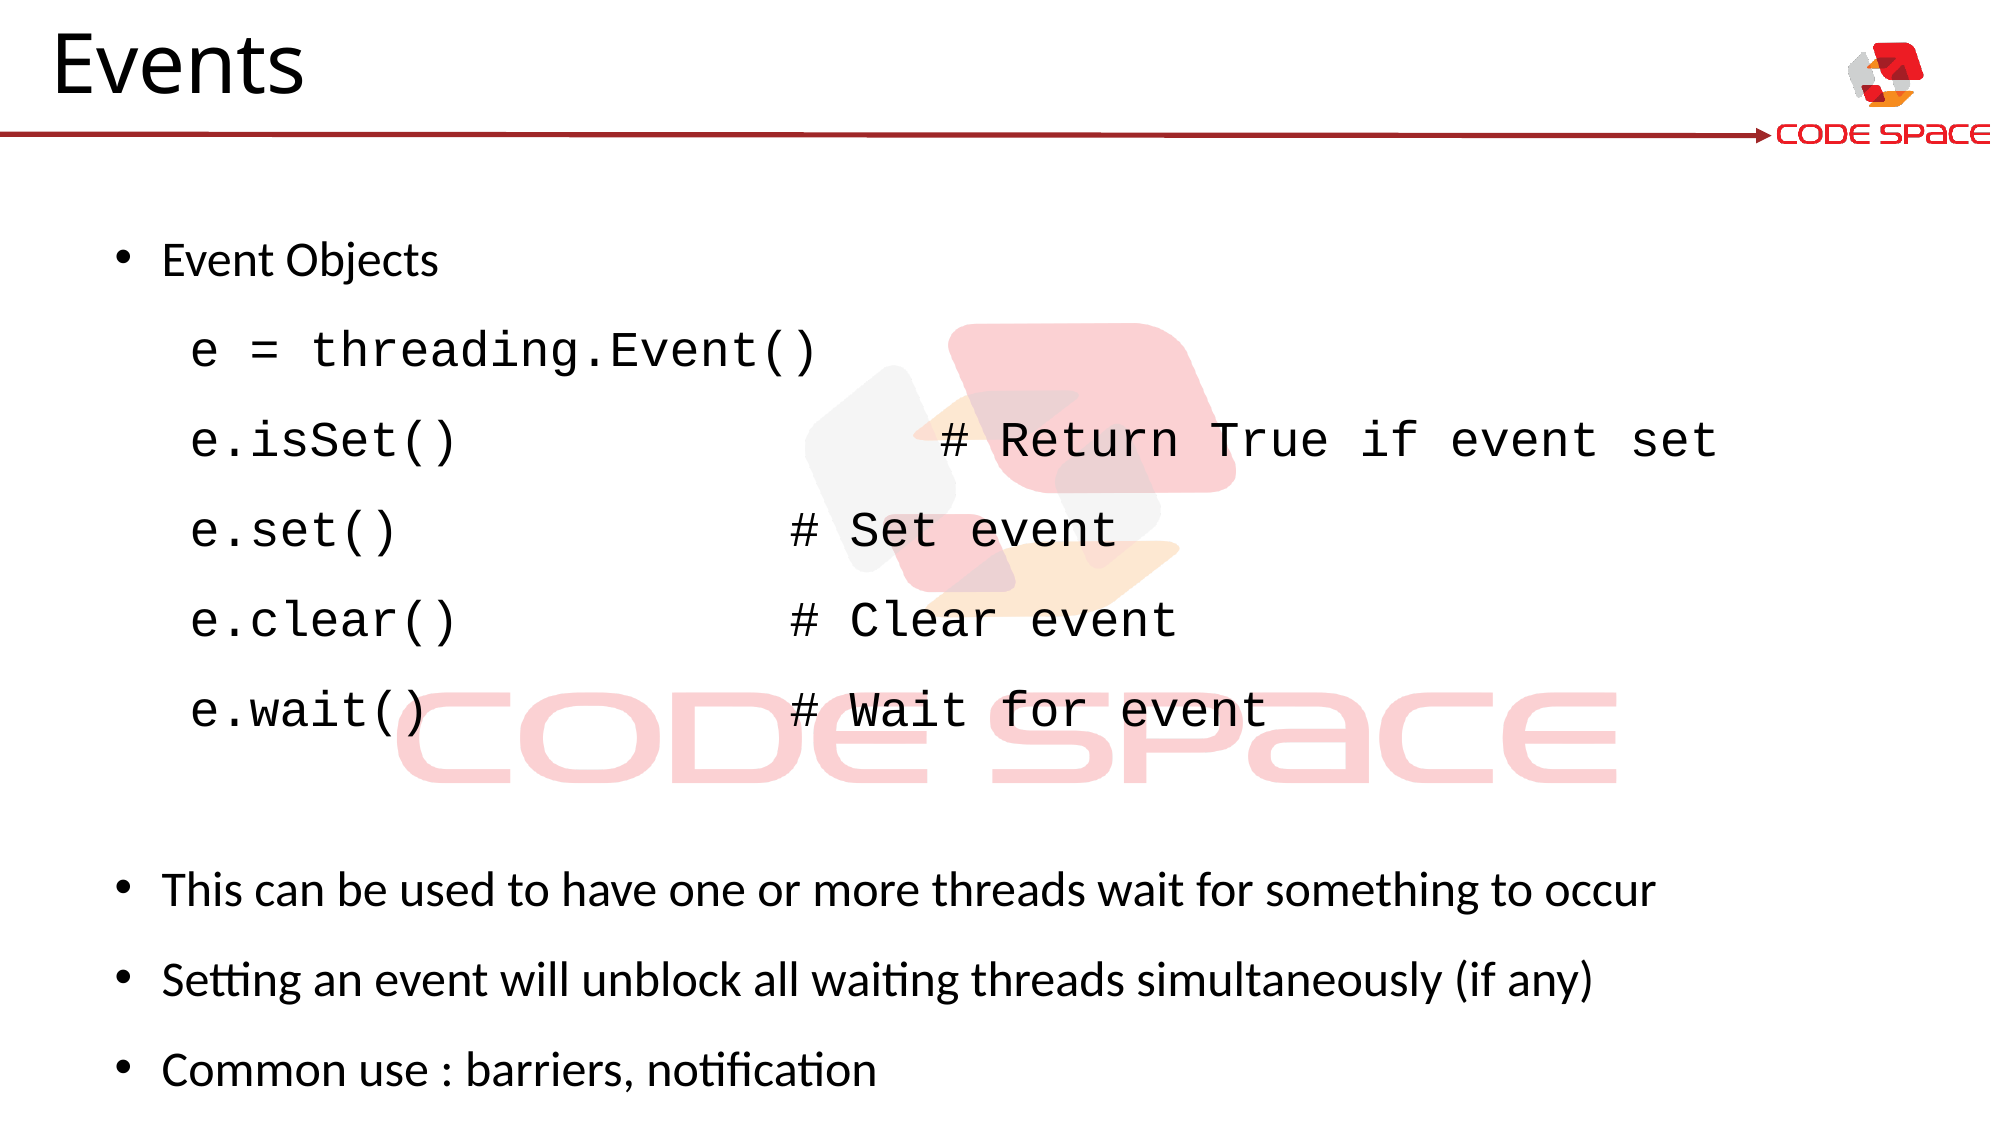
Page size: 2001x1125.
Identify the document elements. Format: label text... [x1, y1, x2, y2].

picture [1707, 0, 2001, 219]
title Events [34, 18, 1772, 114]
text_box Event Objects e = threading.Event() e.isSet() # Return True if event set e.set() # Set event e.clear() # Clear event e.wait() # Wait for event This can be used to have one or more threads wait for something to occur Setting an event will unblock all waiting threads simultaneously (if any) Common use : barriers, notification [53, 189, 1947, 1105]
